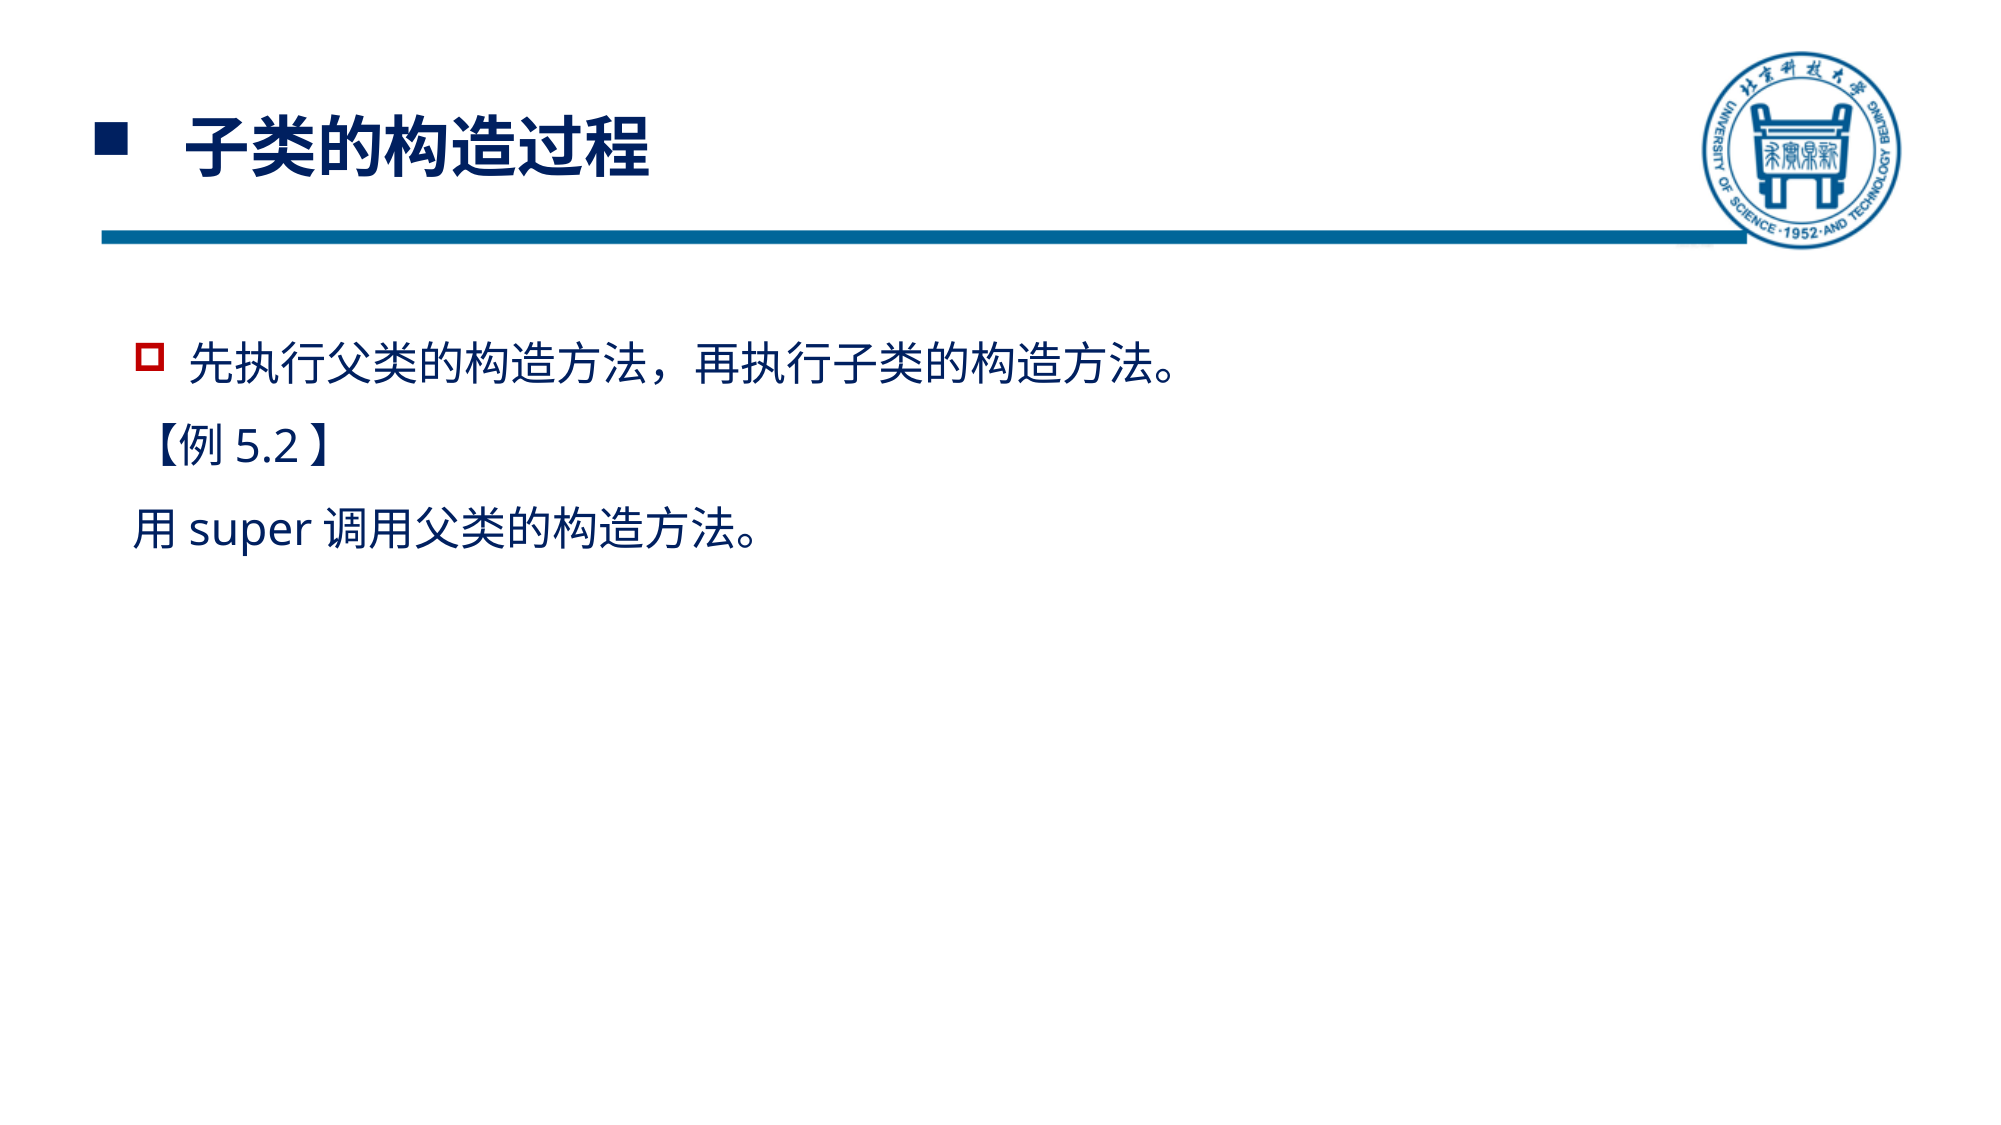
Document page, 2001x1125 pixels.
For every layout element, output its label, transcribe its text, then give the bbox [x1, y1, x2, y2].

picture [20, 12, 1981, 1114]
text_box 先执行父类的构造方法，再执行子类的构造方法。 【例5.2】 用super调用父类的构造方法。 [117, 299, 1468, 563]
title 子类的构造过程 [75, 56, 1425, 244]
